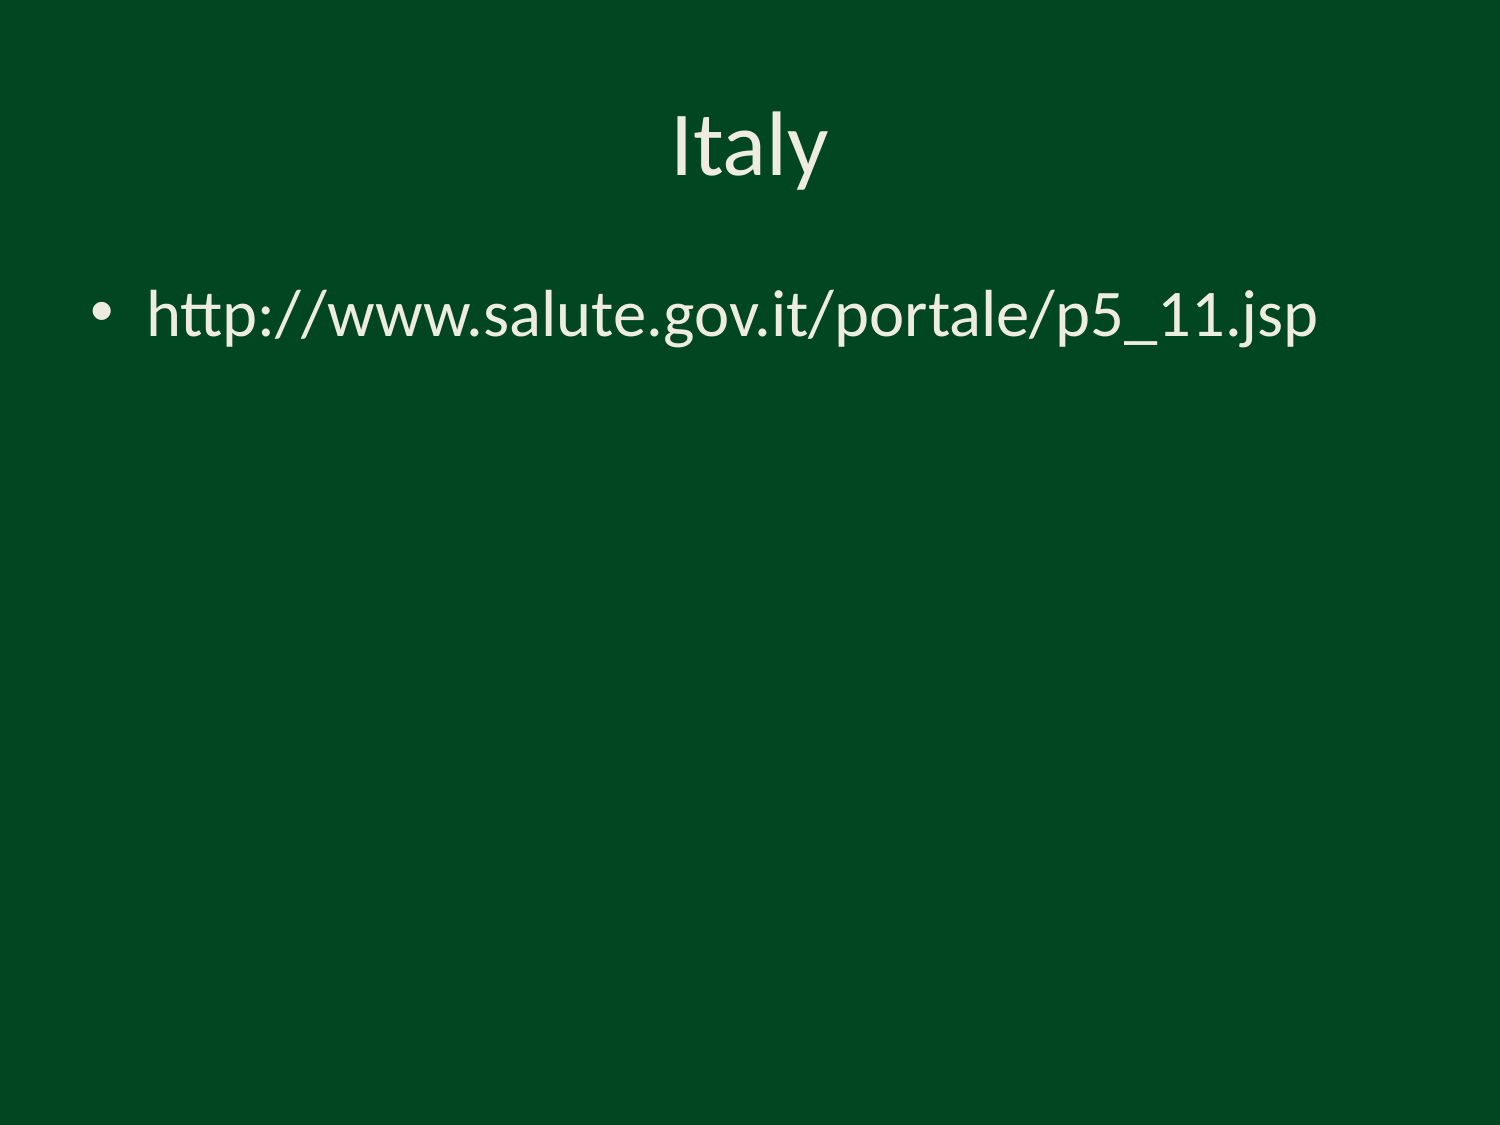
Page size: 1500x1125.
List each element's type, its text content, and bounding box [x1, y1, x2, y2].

title Italy [75, 45, 1425, 233]
list http://www.salute.gov.it/portale/p5_11.jsp [75, 262, 1425, 1005]
